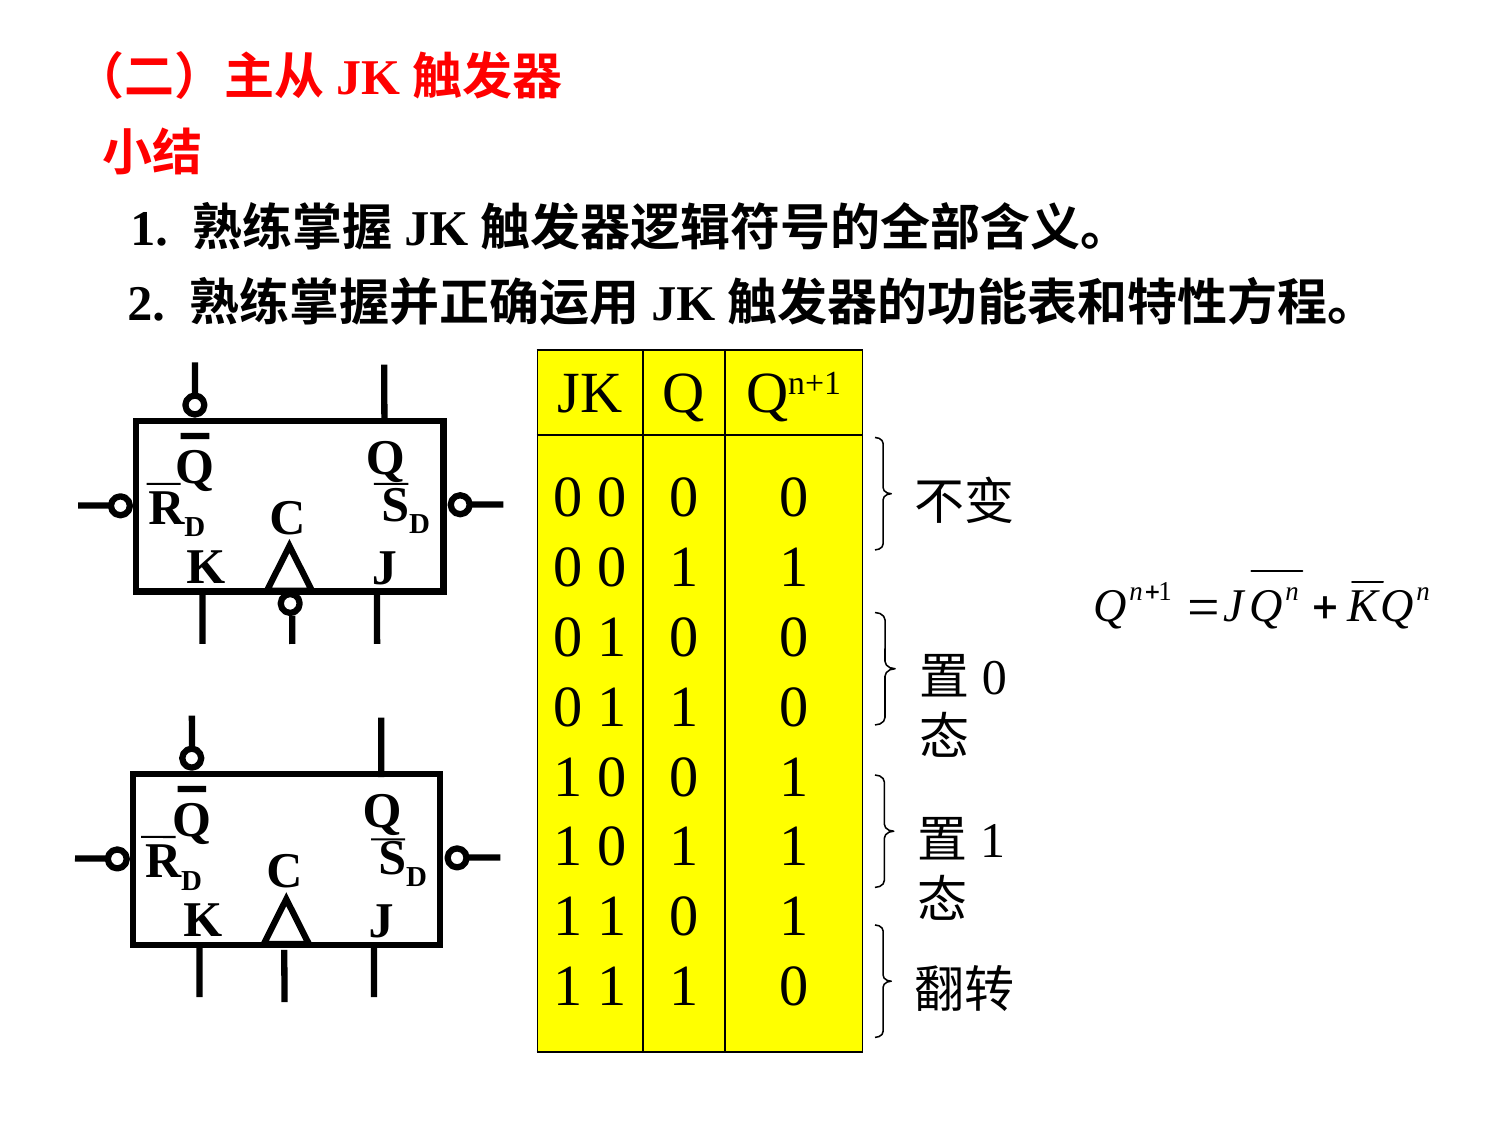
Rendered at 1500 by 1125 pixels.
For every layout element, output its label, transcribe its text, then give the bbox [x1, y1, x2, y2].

text_box 2. 熟练掌握并正确运用JK触发器的功能表和特性方程。 [112, 262, 1350, 338]
text_box （二）主从JK触发器 [59, 37, 600, 113]
table_cell 0 1 0 1 0 1 0 1 [644, 436, 724, 1051]
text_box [74, 362, 504, 1003]
text_box 小结 [87, 113, 238, 188]
table_header Q [644, 351, 724, 434]
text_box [874, 437, 1076, 1038]
table_cell 0 1 0 0 1 1 1 0 [726, 436, 862, 1051]
table_header JK [538, 351, 642, 434]
table_header Qn+1 [726, 351, 862, 434]
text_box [1087, 562, 1438, 641]
text_box 1. 熟练掌握JK触发器逻辑符号的全部含义。 [115, 187, 1125, 262]
table_cell 0 0 0 0 0 1 0 1 1 0 1 0 1 1 1 1 [538, 436, 642, 1051]
